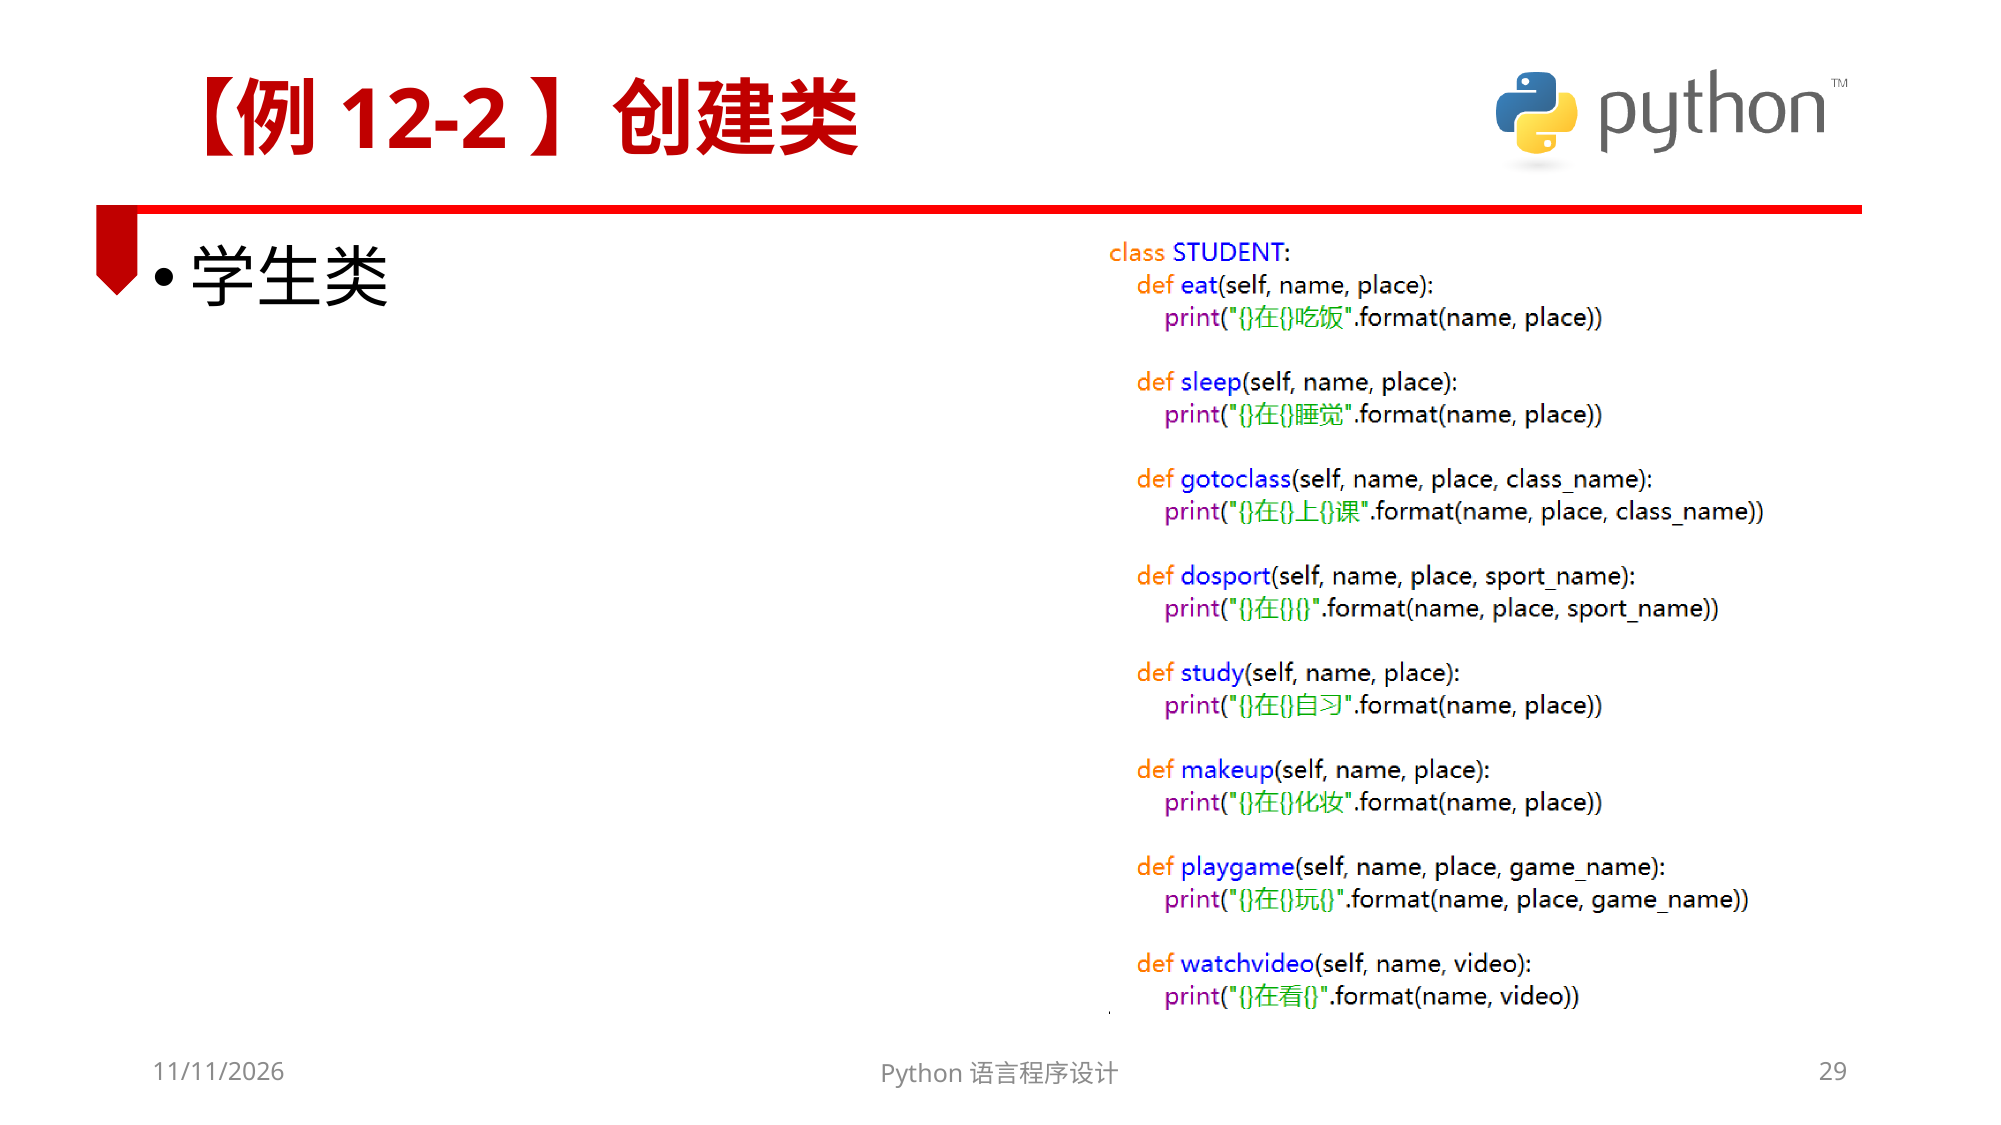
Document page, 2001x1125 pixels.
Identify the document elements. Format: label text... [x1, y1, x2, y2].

list 学生类 [137, 236, 988, 1014]
footer Python语言程序设计 [662, 1042, 1338, 1103]
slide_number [137, 1042, 588, 1103]
title 【例12-2】创建类 [137, 53, 1469, 191]
picture [1437, 47, 1881, 197]
slide_number 29 [1412, 1042, 1863, 1103]
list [1107, 236, 1768, 1014]
